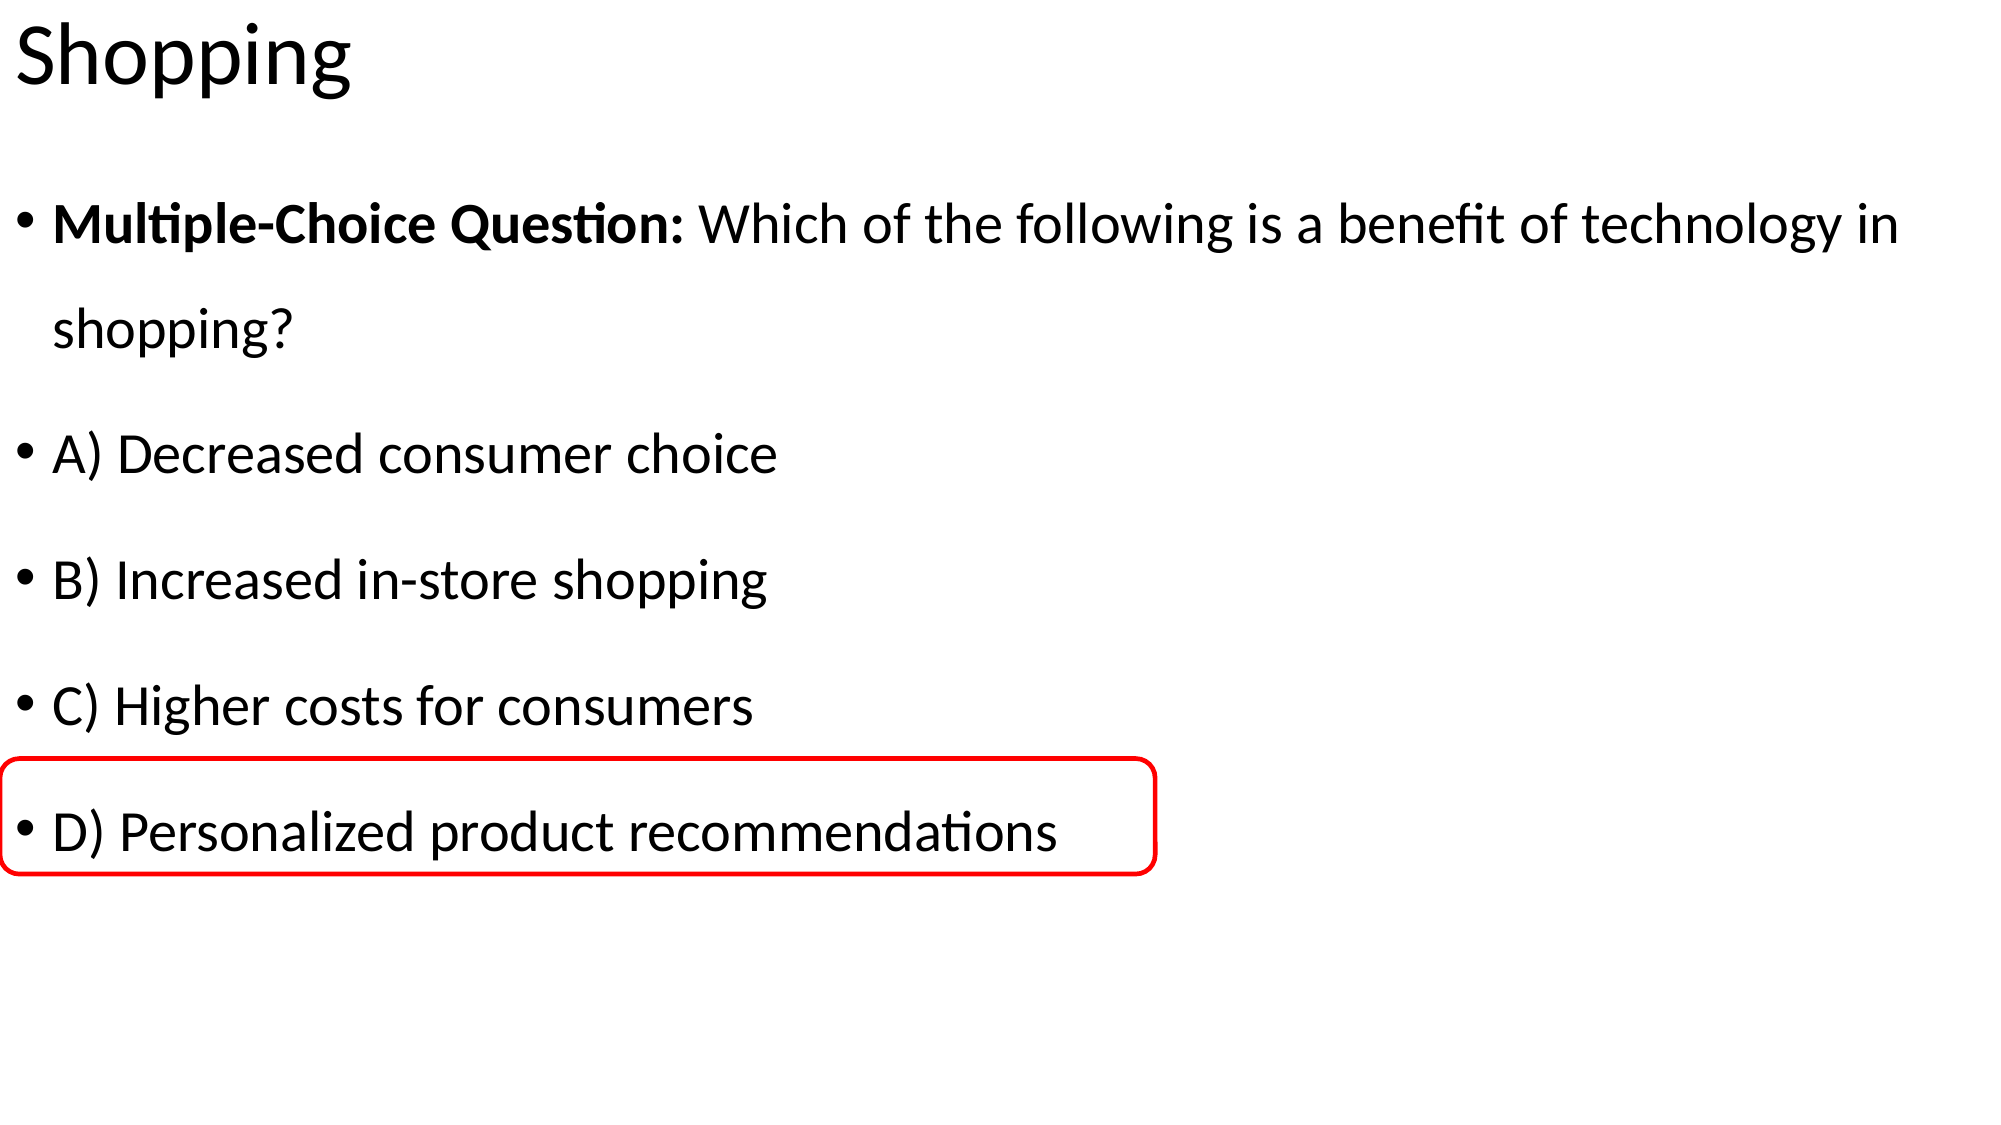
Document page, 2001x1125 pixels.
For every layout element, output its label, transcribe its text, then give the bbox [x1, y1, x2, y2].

list Multiple-Choice Question: Which of the following is a benefit of technology in shopping? A) Decreased consumer choice B) Increased in-store shopping C) Higher costs for consumers D) Personalized product recommendations [0, 142, 2000, 844]
text_box [0, 756, 1157, 876]
title Shopping [0, 0, 2000, 112]
